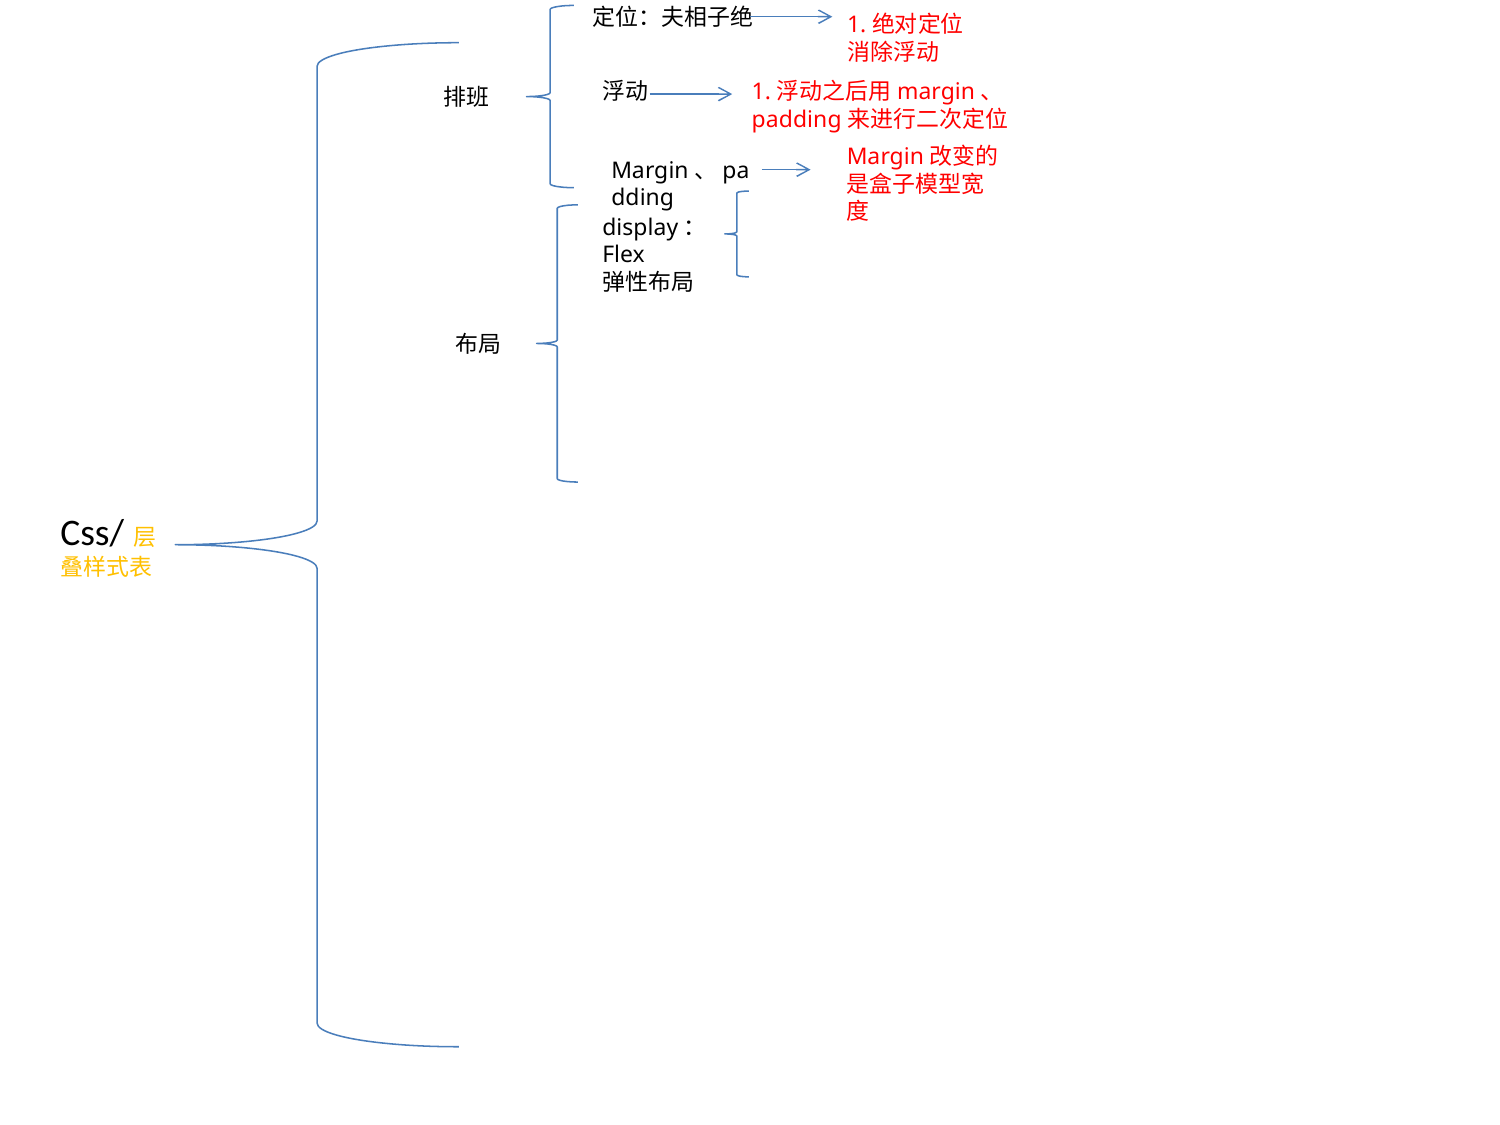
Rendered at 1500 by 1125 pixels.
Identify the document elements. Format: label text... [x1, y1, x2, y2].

text_box [180, 41, 459, 1048]
text_box 定位：夫相子绝 [577, 0, 791, 38]
text_box 1.浮动之后用margin、padding来进行二次定位 [736, 69, 1031, 140]
text_box Css/层叠样式表 [45, 500, 180, 588]
text_box 布局 [440, 322, 518, 365]
text_box [525, 4, 574, 189]
text_box [724, 190, 749, 278]
text_box 浮动 [587, 69, 671, 112]
text_box display：Flex 弹性布局 [587, 205, 737, 303]
text_box Margin、padding [596, 148, 774, 218]
text_box 1.绝对定位消除浮动 [832, 2, 997, 69]
text_box [535, 204, 578, 483]
text_box 排班 [429, 75, 523, 118]
text_box Margin改变的是盒子模型宽度 [832, 134, 1020, 232]
